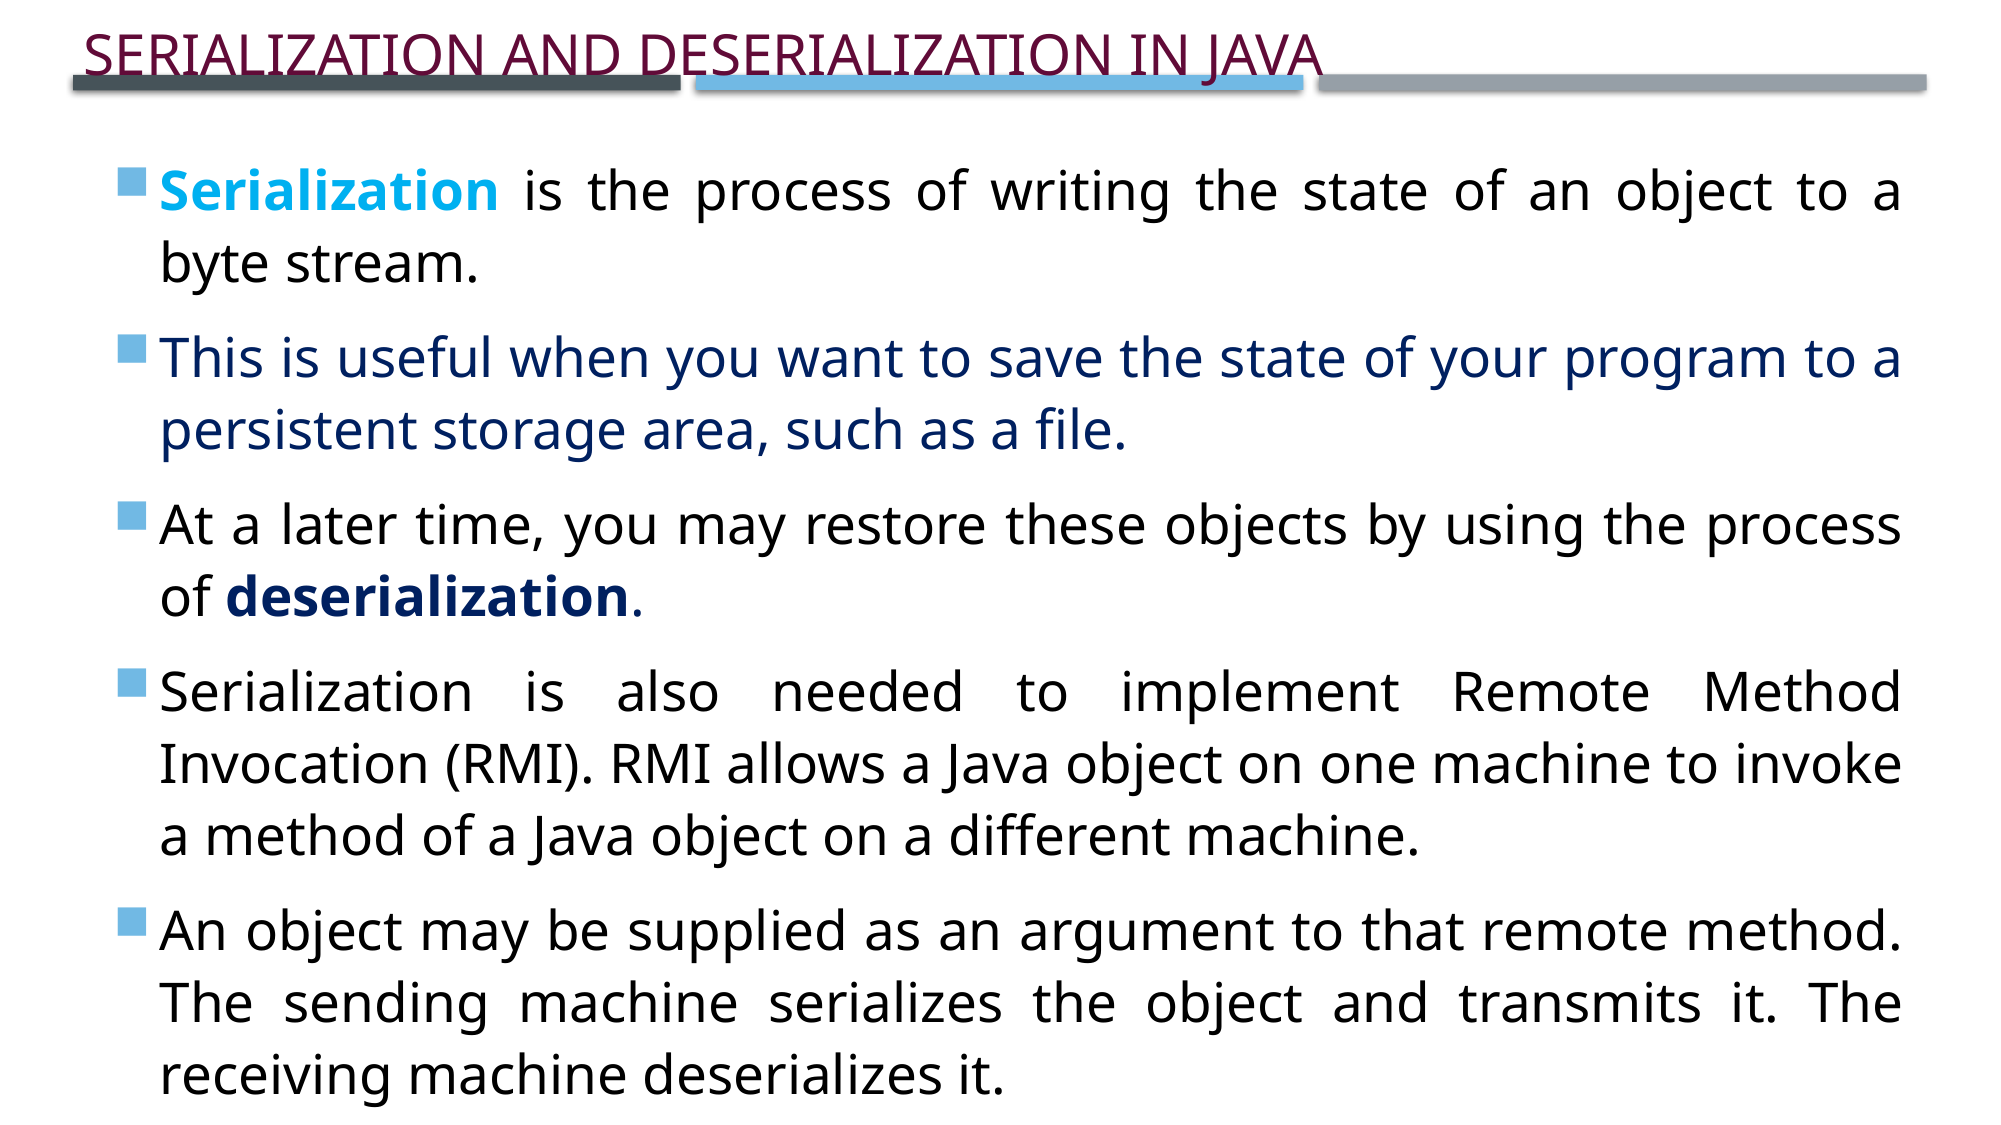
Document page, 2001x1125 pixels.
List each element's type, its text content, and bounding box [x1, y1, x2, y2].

title Serialization and Deserialization in Java [68, 11, 1814, 95]
list Serialization is the process of writing the state of an object to a byte stream. This is useful when you want to save the state of your program to a persistent storage area, such as a file. At a later time, you may restore these objects by using the process of deserialization. Serialization is also needed to implement Remote Method Invocation (RMI). RMI allows a Java object on one machine to invoke a method of a Java object on a different machine. An object may be supplied as an argument to that remote method. The sending machine serializes the object and transmits it. The receiving machine deserializes it. [97, 141, 1920, 1114]
